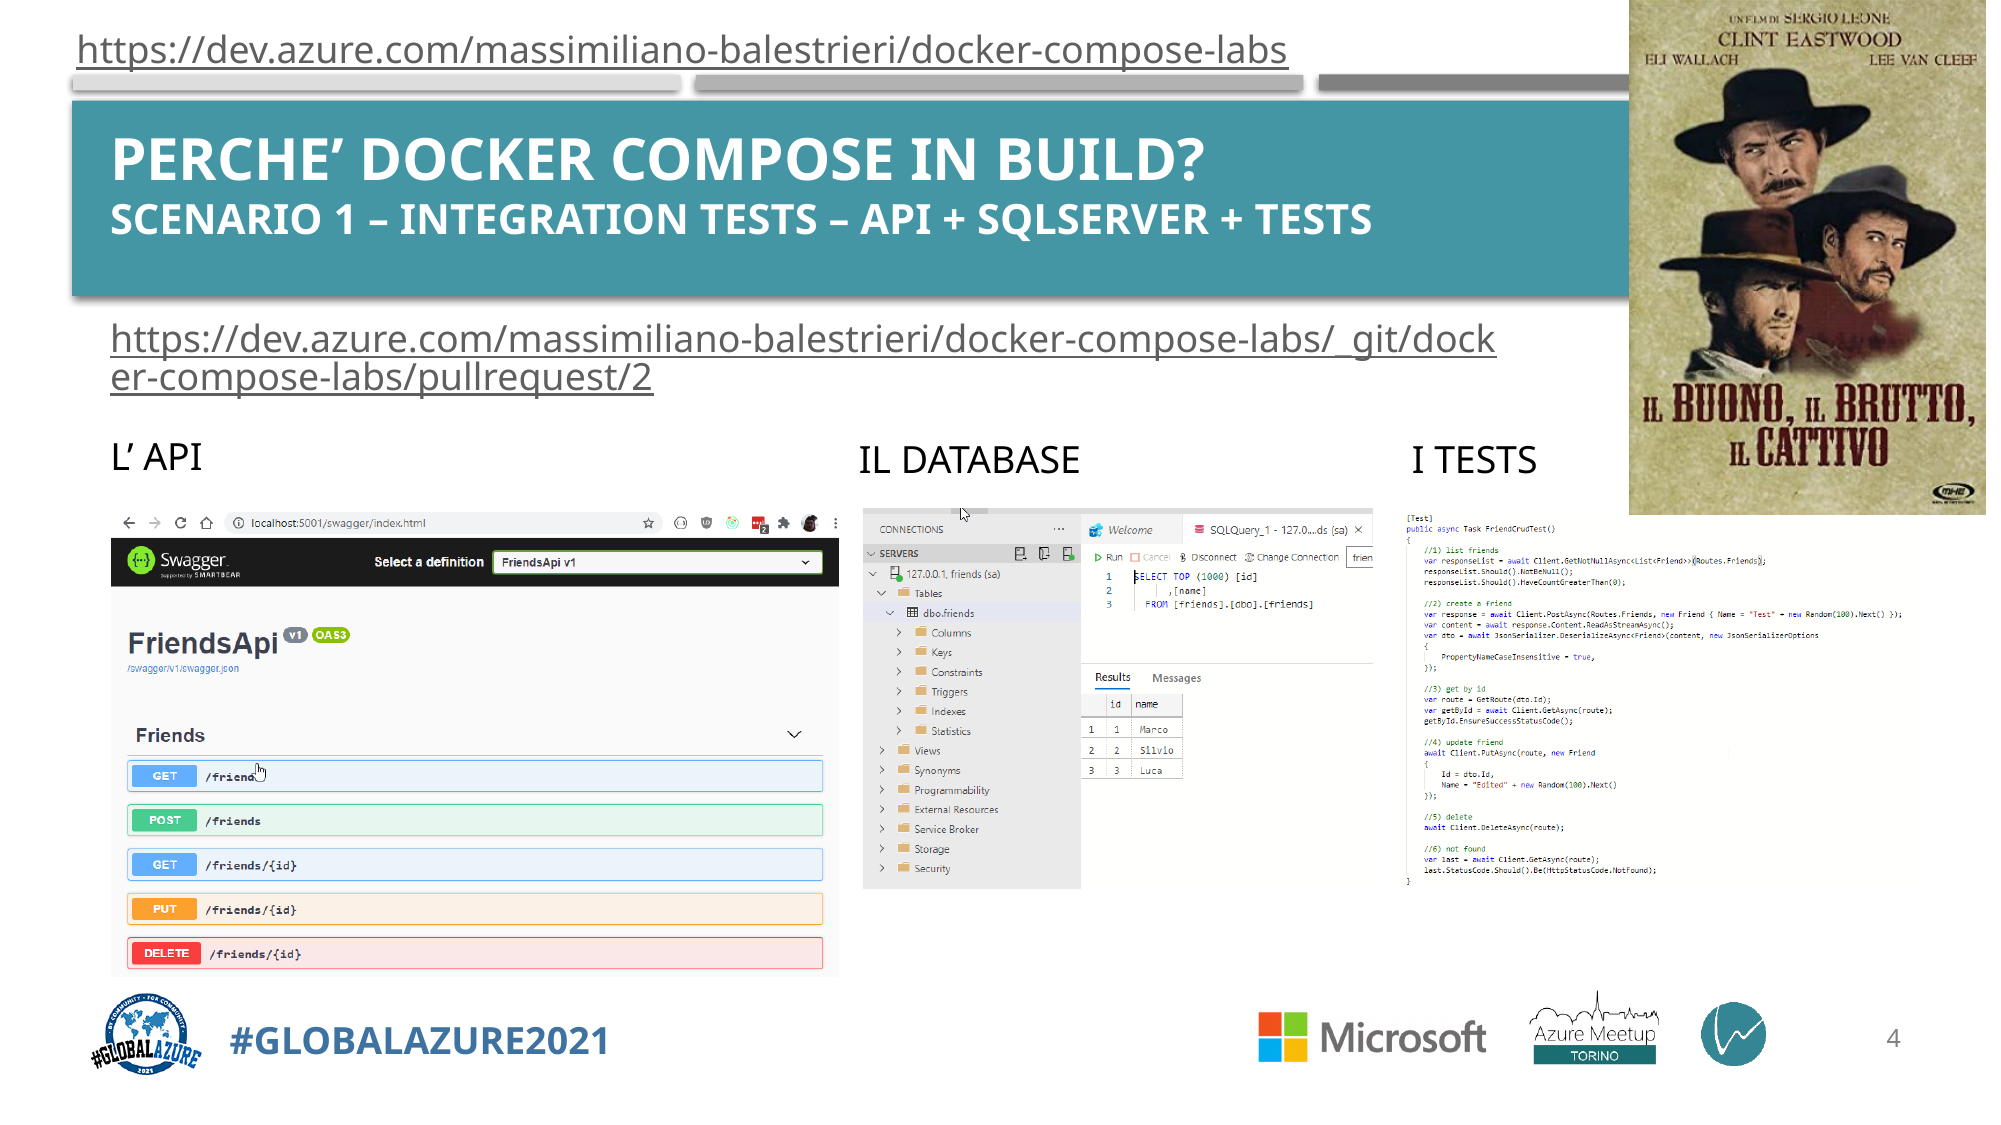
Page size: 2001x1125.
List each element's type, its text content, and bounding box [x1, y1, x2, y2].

title Perche’ DOCKER compose in build? sCENARIO 1 – integration tests – api + sqlserver + tests [95, 115, 1623, 282]
text_box IL DATABASE [843, 429, 1272, 489]
picture [1396, 0, 1987, 890]
text_box https://dev.azure.com/massimiliano-balestrieri/docker-compose-labs/_git/docker-compose-labs/pullrequest/2 [95, 307, 1529, 419]
slide_number 4 [1796, 1015, 1916, 1059]
text_box https://dev.azure.com/massimiliano-balestrieri/docker-compose-labs [61, 18, 1623, 85]
footer #GLOBALAZURE2021 [214, 1012, 1248, 1073]
picture [862, 508, 1374, 890]
picture [87, 508, 839, 1093]
text_box I TESTS [1397, 429, 1623, 489]
picture [1523, 986, 1665, 1066]
text_box L’ API [95, 425, 374, 485]
picture [1701, 1002, 1766, 1066]
